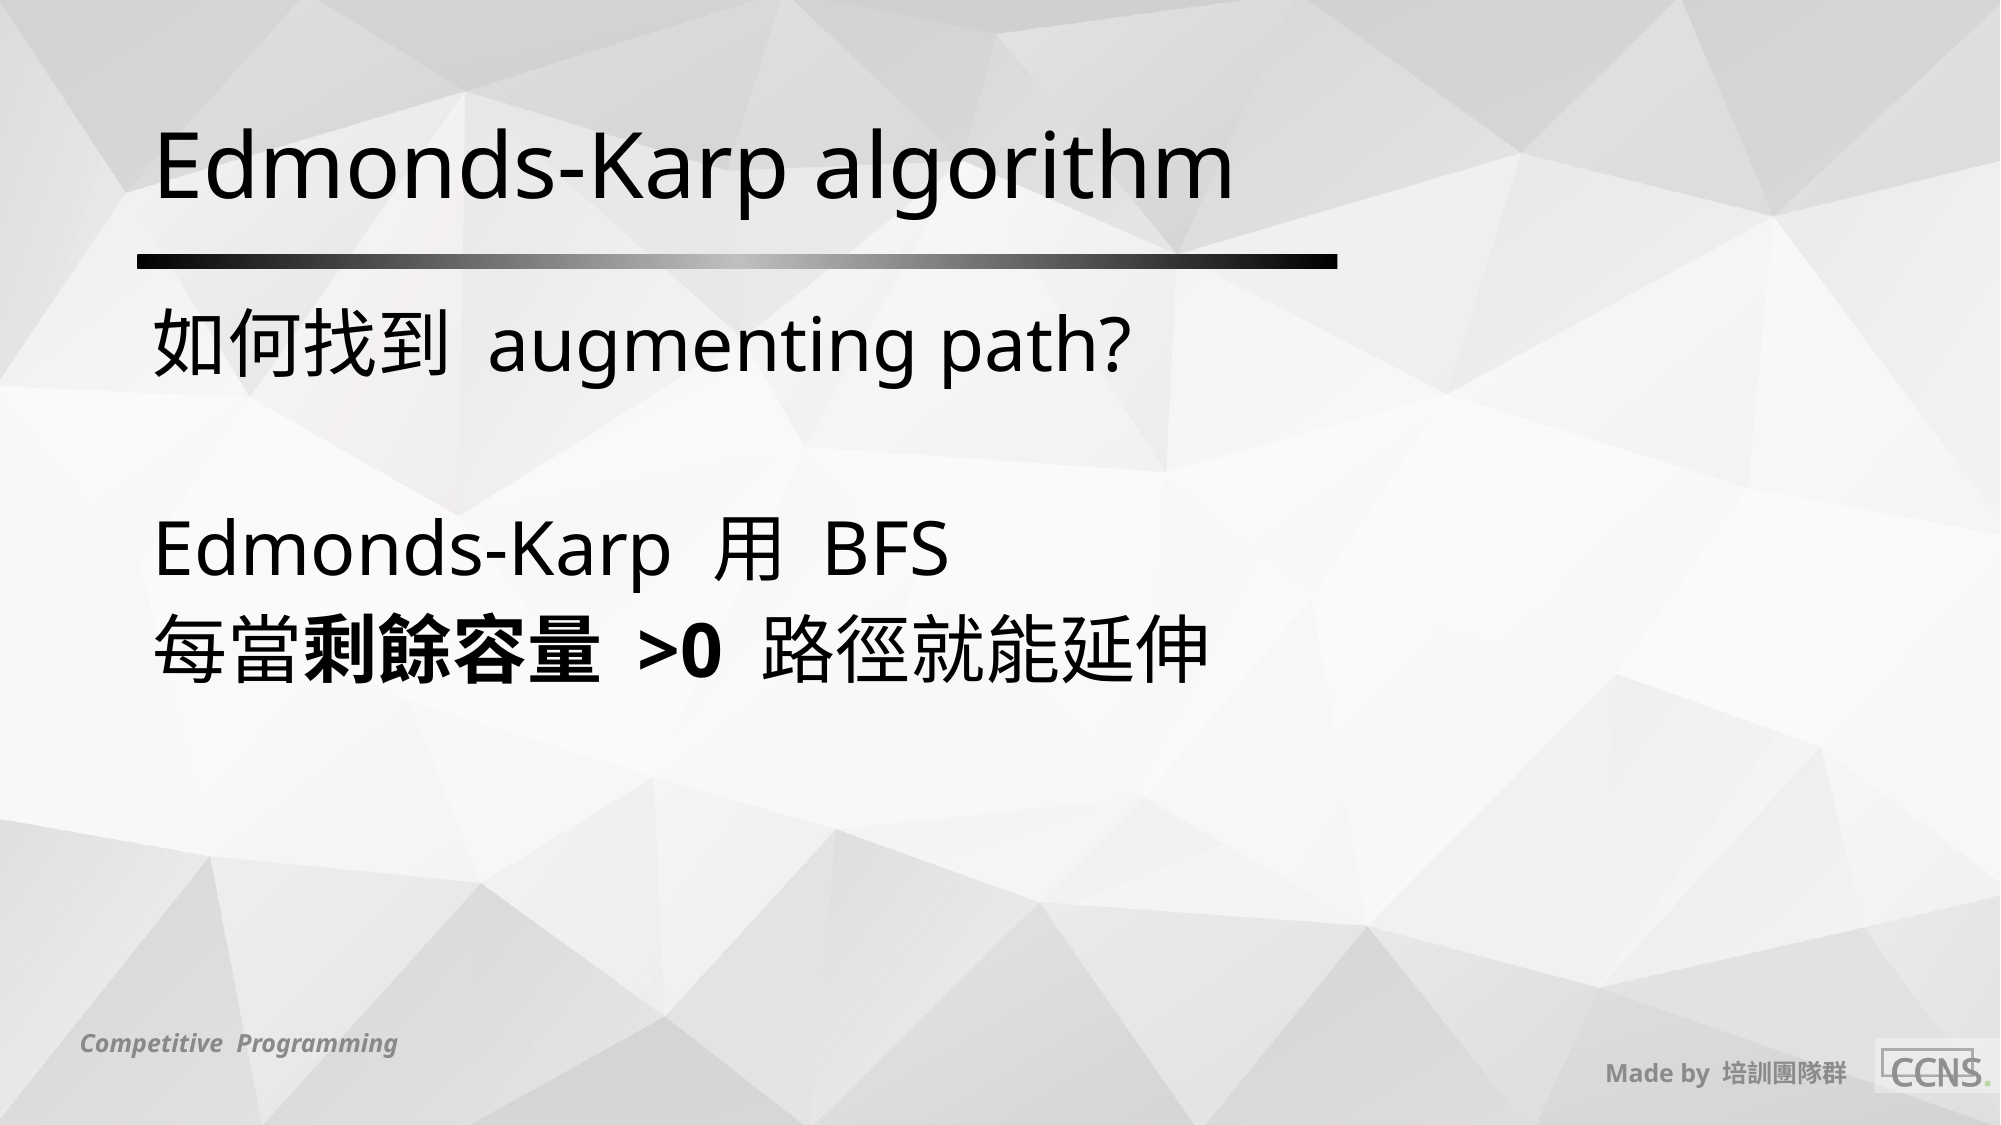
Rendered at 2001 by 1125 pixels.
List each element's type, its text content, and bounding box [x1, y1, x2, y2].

title Edmonds-Karp algorithm [137, 59, 1863, 278]
picture [0, 0, 2000, 1125]
list 如何找到 augmenting path? Edmonds-Karp 用 BFS 每當剩餘容量 >0 路徑就能延伸 [137, 299, 1863, 1014]
